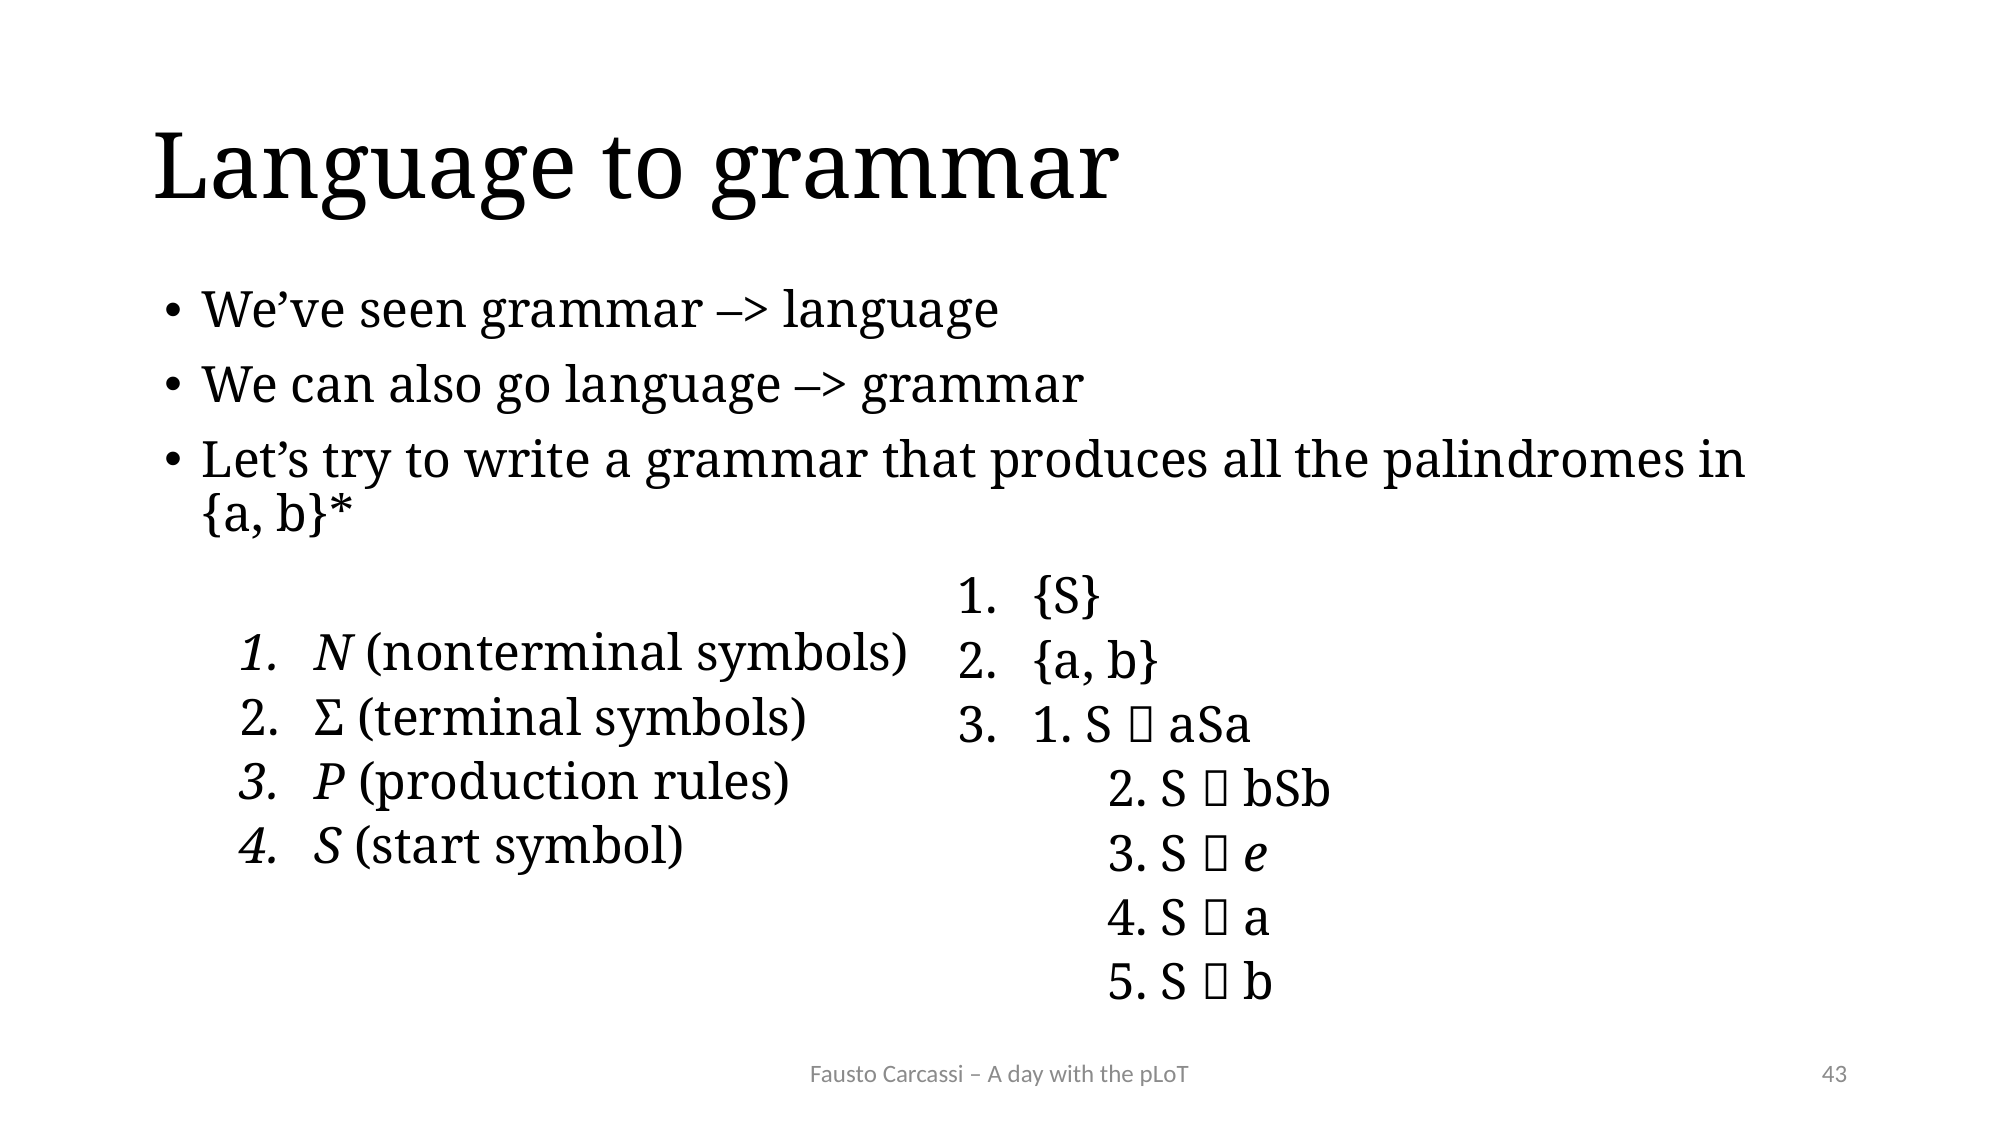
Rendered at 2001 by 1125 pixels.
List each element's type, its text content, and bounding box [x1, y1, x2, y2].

footer Fausto Carcassi – A day with the pLoT [662, 1042, 1338, 1103]
text_box {S} {a, b} 1. S  aSa 2. S  bSb 3. S  e 4. S  a 5. S  b [867, 563, 1771, 1040]
text_box We’ve seen grammar –> language We can also go language –> grammar Let’s try to write a grammar that produces all the palindromes in {a, b}* N (nonterminal symbols) Σ (terminal symbols) P (production rules) S (start symbol) [149, 277, 1822, 935]
title Language to grammar [137, 59, 1863, 278]
slide_number 43 [1412, 1042, 1863, 1103]
